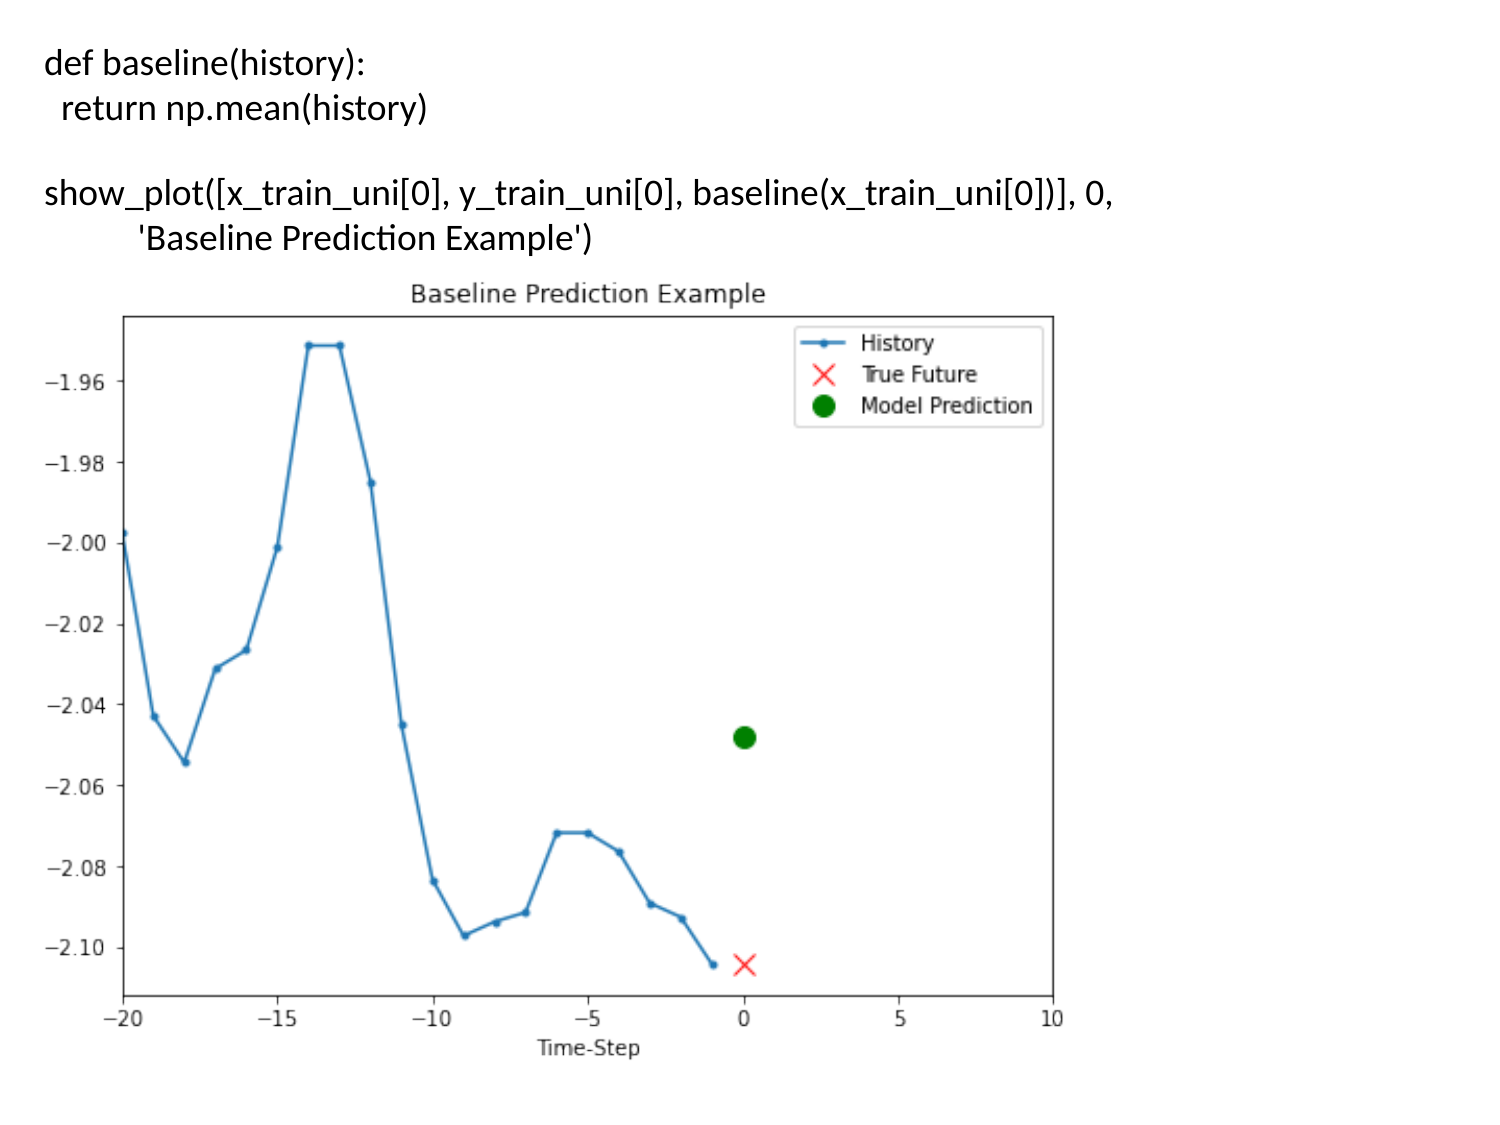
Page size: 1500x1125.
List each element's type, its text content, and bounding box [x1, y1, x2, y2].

text_box show_plot([x_train_uni[0], y_train_uni[0], baseline(x_train_uni[0])], 0, 'Baseline Prediction Example') [29, 160, 1155, 266]
text_box def baseline(history): return np.mean(history) [29, 30, 780, 136]
picture [29, 268, 1080, 1076]
